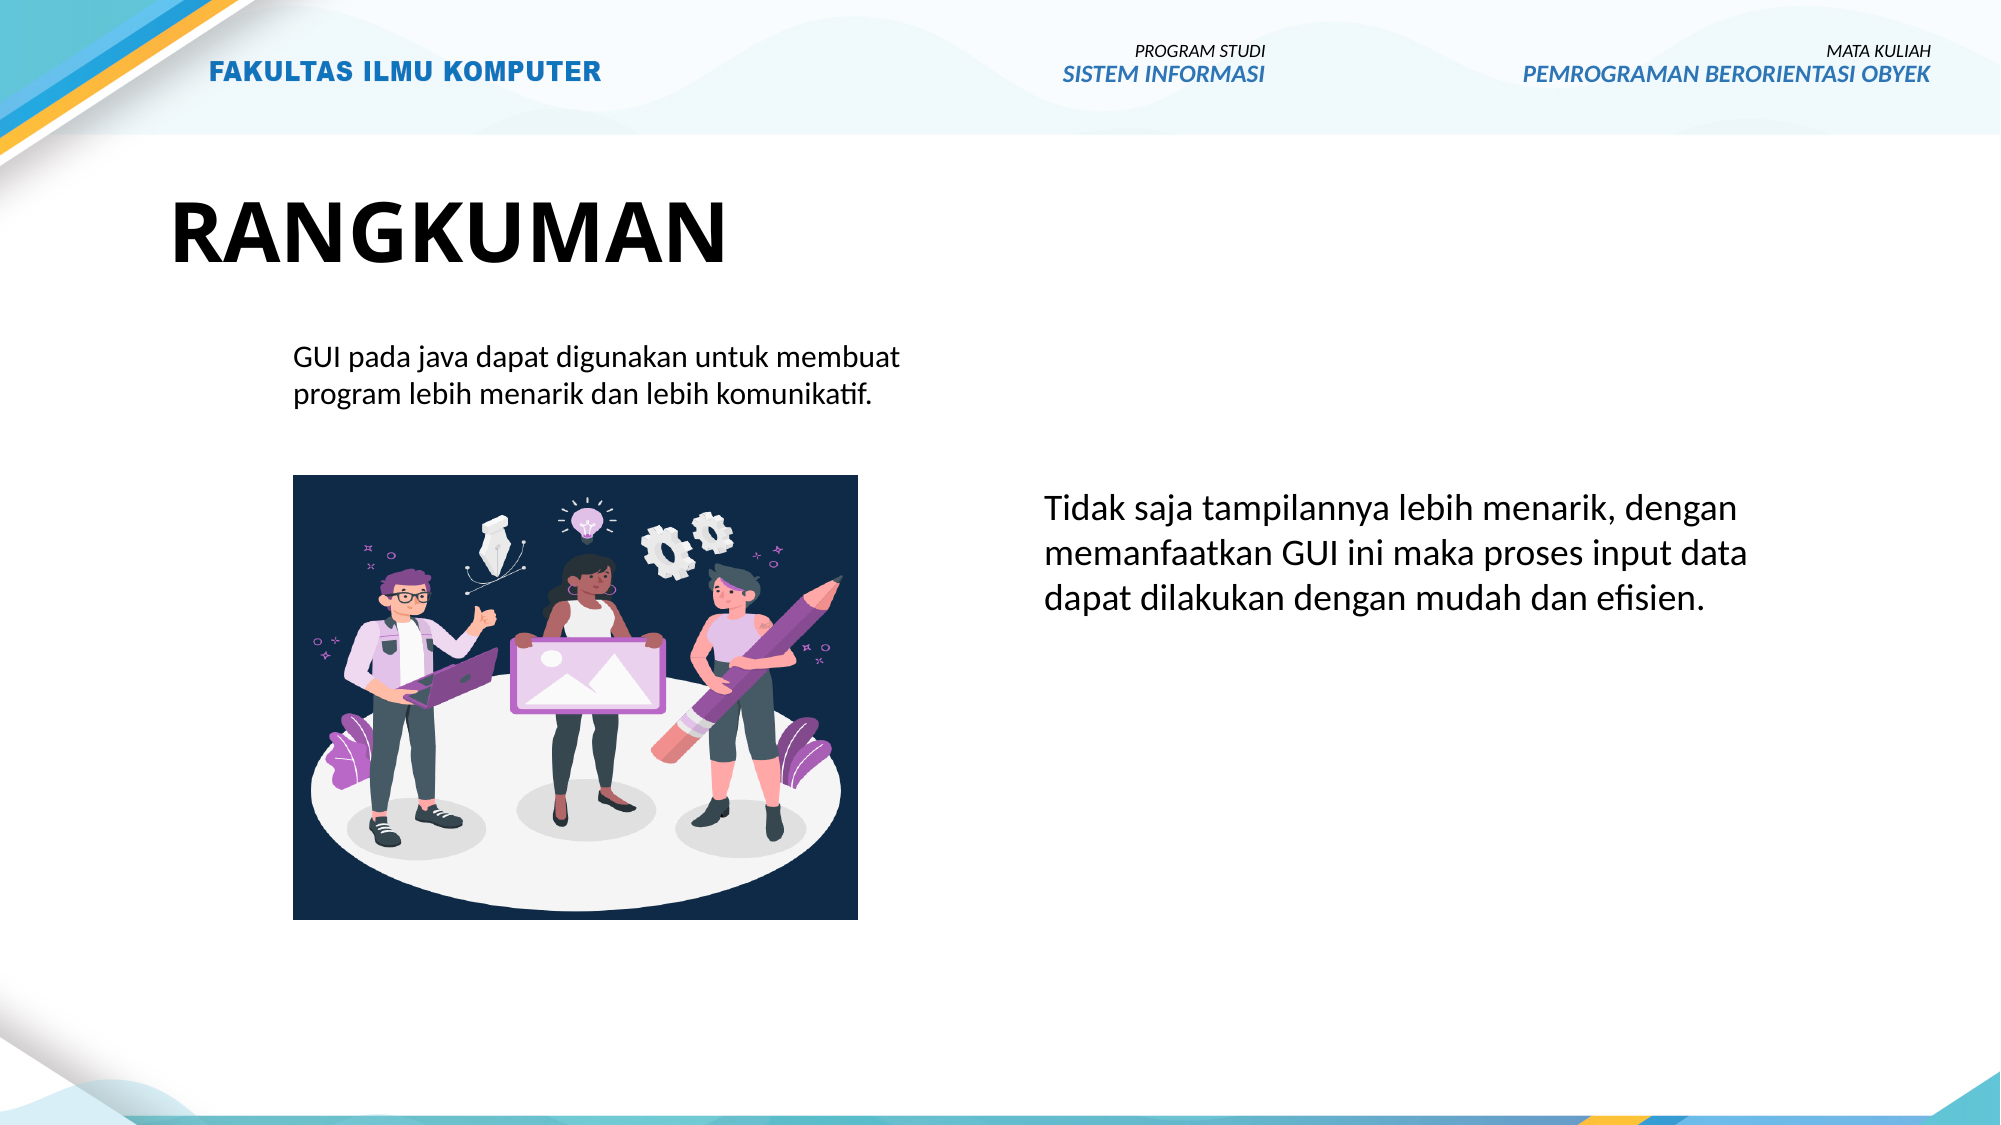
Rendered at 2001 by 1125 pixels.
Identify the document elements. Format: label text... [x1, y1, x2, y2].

picture [0, 0, 2000, 1125]
text_box RANGKUMAN [153, 145, 833, 288]
text_box MATA KULIAH PEMROGRAMAN BERORIENTASI OBYEK [1487, 33, 1947, 118]
text_box PROGRAM STUDI SISTEM INFORMASI [904, 33, 1281, 118]
list Tidak saja tampilannya lebih menarik, dengan memanfaatkan GUI ini maka proses input data dapat dilakukan dengan mudah dan efisien. [1029, 475, 1798, 839]
list GUI pada java dapat digunakan untuk membuat program lebih menarik dan lebih komunikatif. [278, 328, 937, 452]
